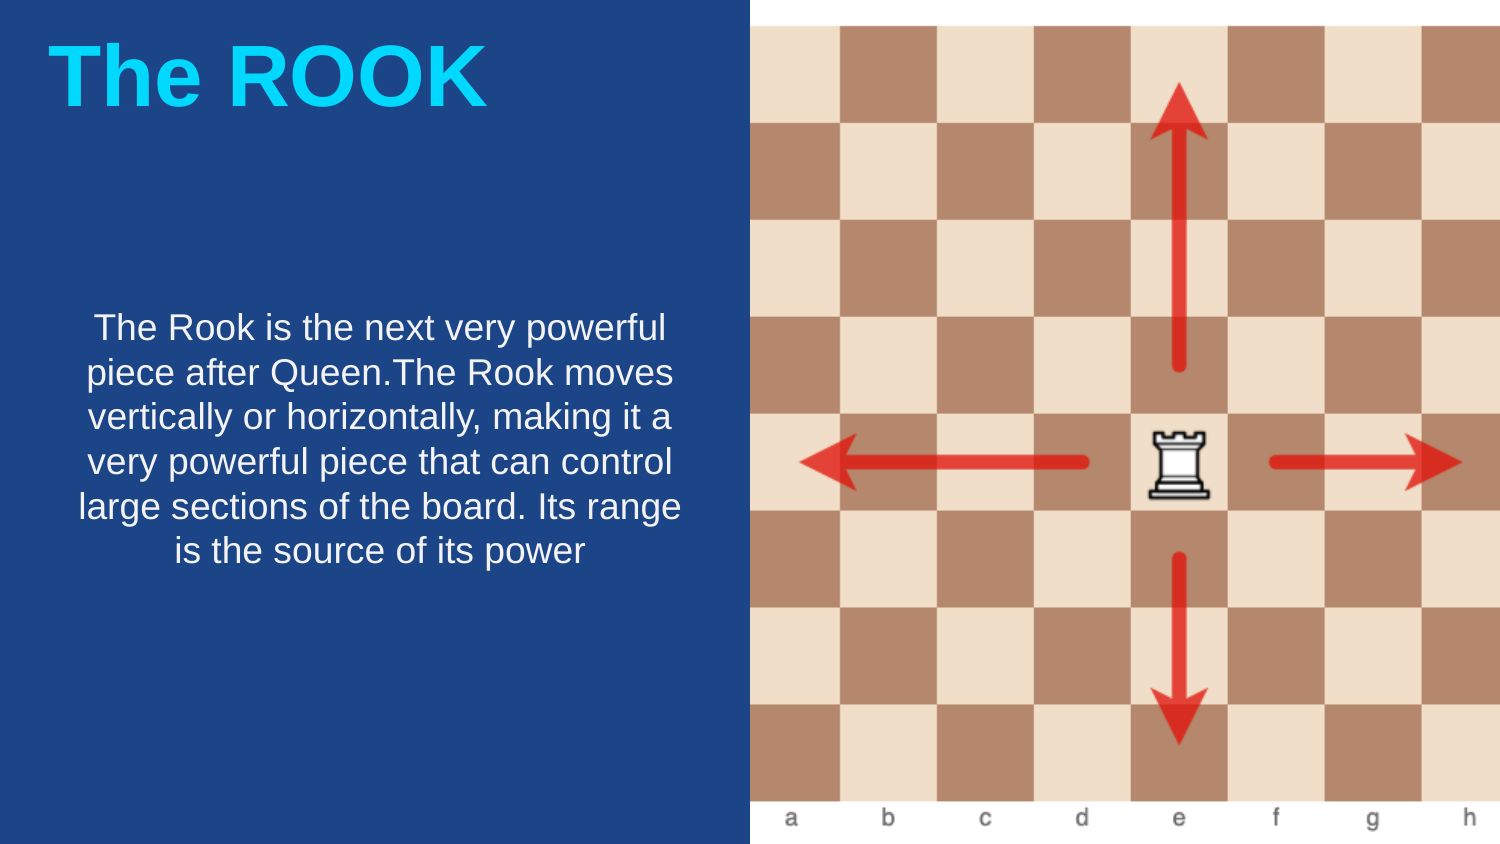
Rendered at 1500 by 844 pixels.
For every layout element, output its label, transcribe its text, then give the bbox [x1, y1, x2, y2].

title The ROOK [5, 32, 532, 140]
subtitle The Rook is the next very powerful piece after Queen.The Rook moves vertically or horizontally, making it a very powerful piece that can control large sections of the board. Its range is the source of its power [51, 288, 711, 595]
picture [749, 0, 1500, 844]
